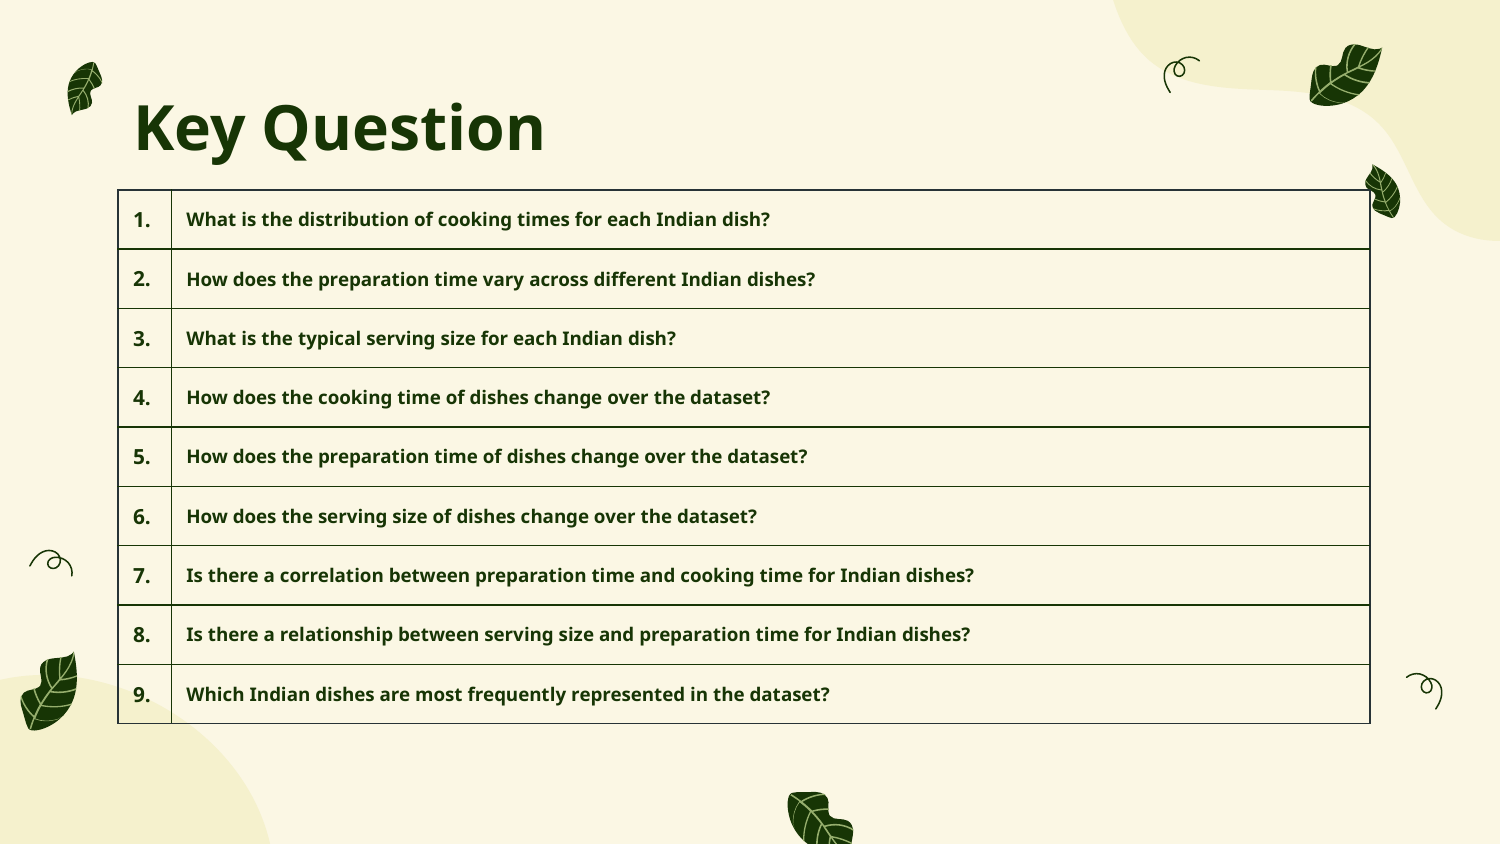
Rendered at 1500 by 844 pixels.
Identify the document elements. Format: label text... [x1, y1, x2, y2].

table_cell How does the serving size of dishes change over the dataset? [172, 487, 1369, 545]
table_cell How does the cooking time of dishes change over the dataset? [172, 368, 1369, 426]
table_cell 6. [119, 487, 171, 545]
table_cell 9. [119, 665, 171, 723]
table_cell 8. [119, 606, 171, 664]
table_cell Is there a relationship between serving size and preparation time for Indian dishes? [172, 606, 1369, 664]
table_header 1. [119, 191, 171, 248]
table_cell 3. [119, 309, 171, 367]
table_cell How does the preparation time vary across different Indian dishes? [172, 250, 1369, 308]
table_cell Which Indian dishes are most frequently represented in the dataset? [172, 665, 1369, 723]
table_cell How does the preparation time of dishes change over the dataset? [172, 428, 1369, 486]
table_cell 5. [119, 428, 171, 486]
table_cell 7. [119, 546, 171, 604]
title Key Question [118, 72, 1382, 167]
table_cell Is there a correlation between preparation time and cooking time for Indian dishes? [172, 546, 1369, 604]
table_cell 2. [119, 250, 171, 308]
table_cell What is the typical serving size for each Indian dish? [172, 309, 1369, 367]
table_cell 4. [119, 368, 171, 426]
table_header What is the distribution of cooking times for each Indian dish? [172, 191, 1369, 248]
